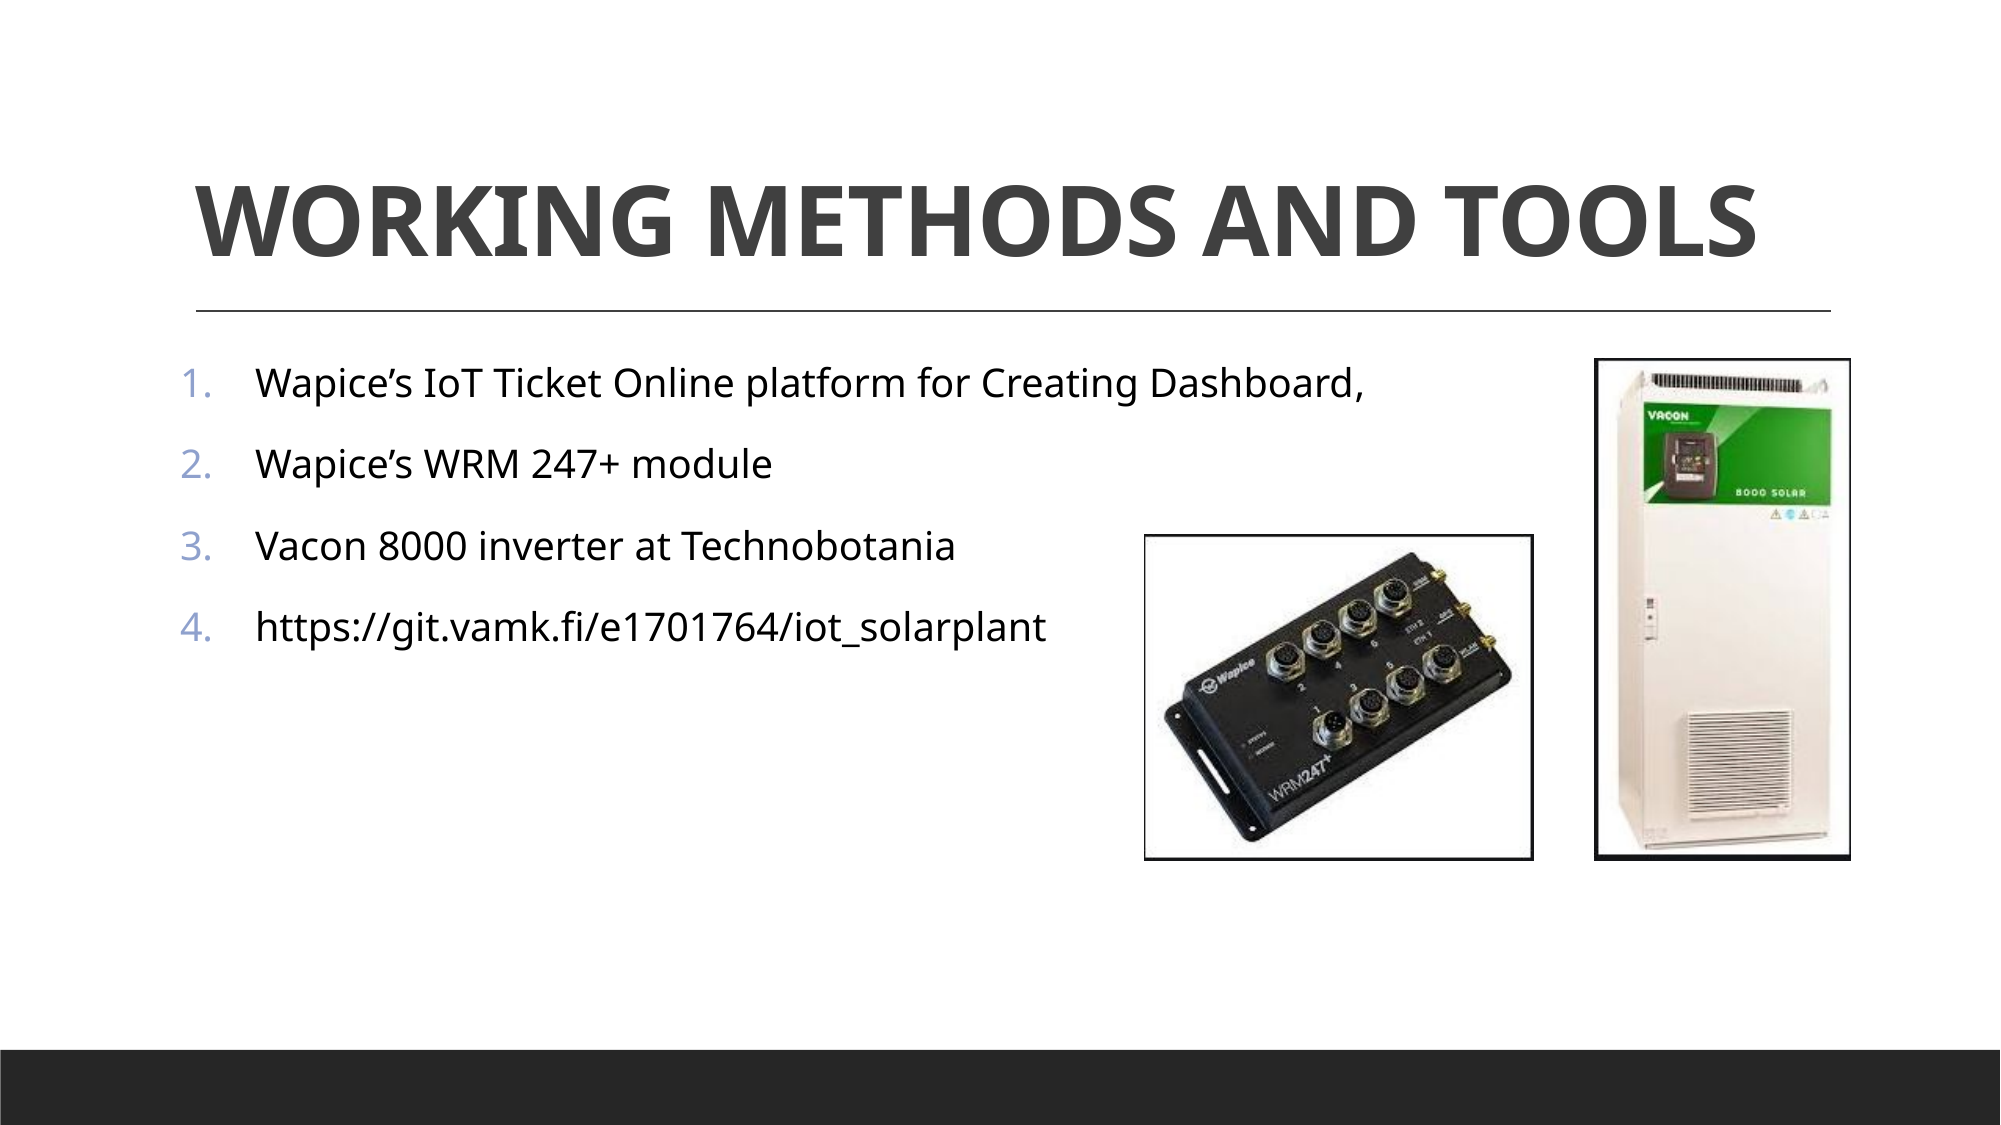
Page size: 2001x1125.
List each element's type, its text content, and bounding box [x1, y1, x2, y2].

picture [1143, 533, 1534, 862]
list Wapice’s IoT Ticket Online platform for Creating Dashboard, Wapice’s WRM 247+ module Vacon 8000 inverter at Technobotania https://git.vamk.fi/e1701764/iot_solarplant [180, 345, 1830, 963]
picture [1593, 358, 1851, 862]
title working methods and tools [180, 47, 1830, 285]
